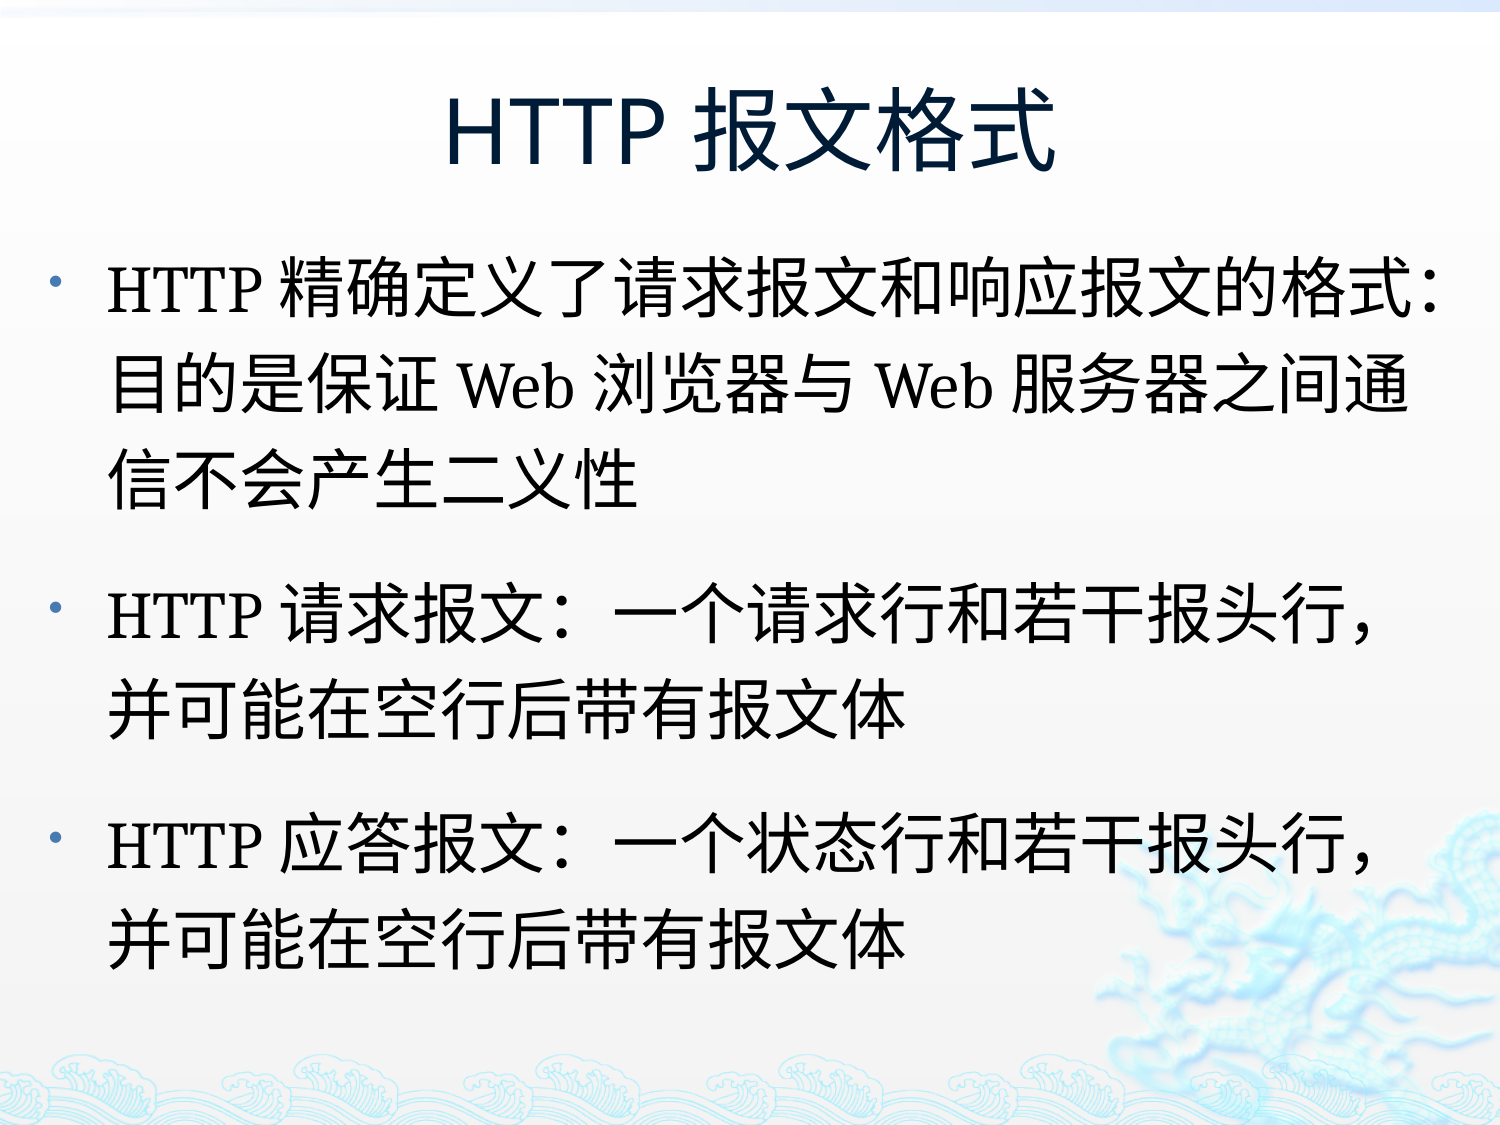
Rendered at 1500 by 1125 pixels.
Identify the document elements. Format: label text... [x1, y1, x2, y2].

list HTTP精确定义了请求报文和响应报文的格式：目的是保证Web浏览器与Web服务器之间通信不会产生二义性 HTTP请求报文：一个请求行和若干报头行，并可能在空行后带有报文体 HTTP应答报文：一个状态行和若干报头行，并可能在空行后带有报文体 [35, 222, 1465, 1079]
title HTTP报文格式 [75, 45, 1425, 211]
